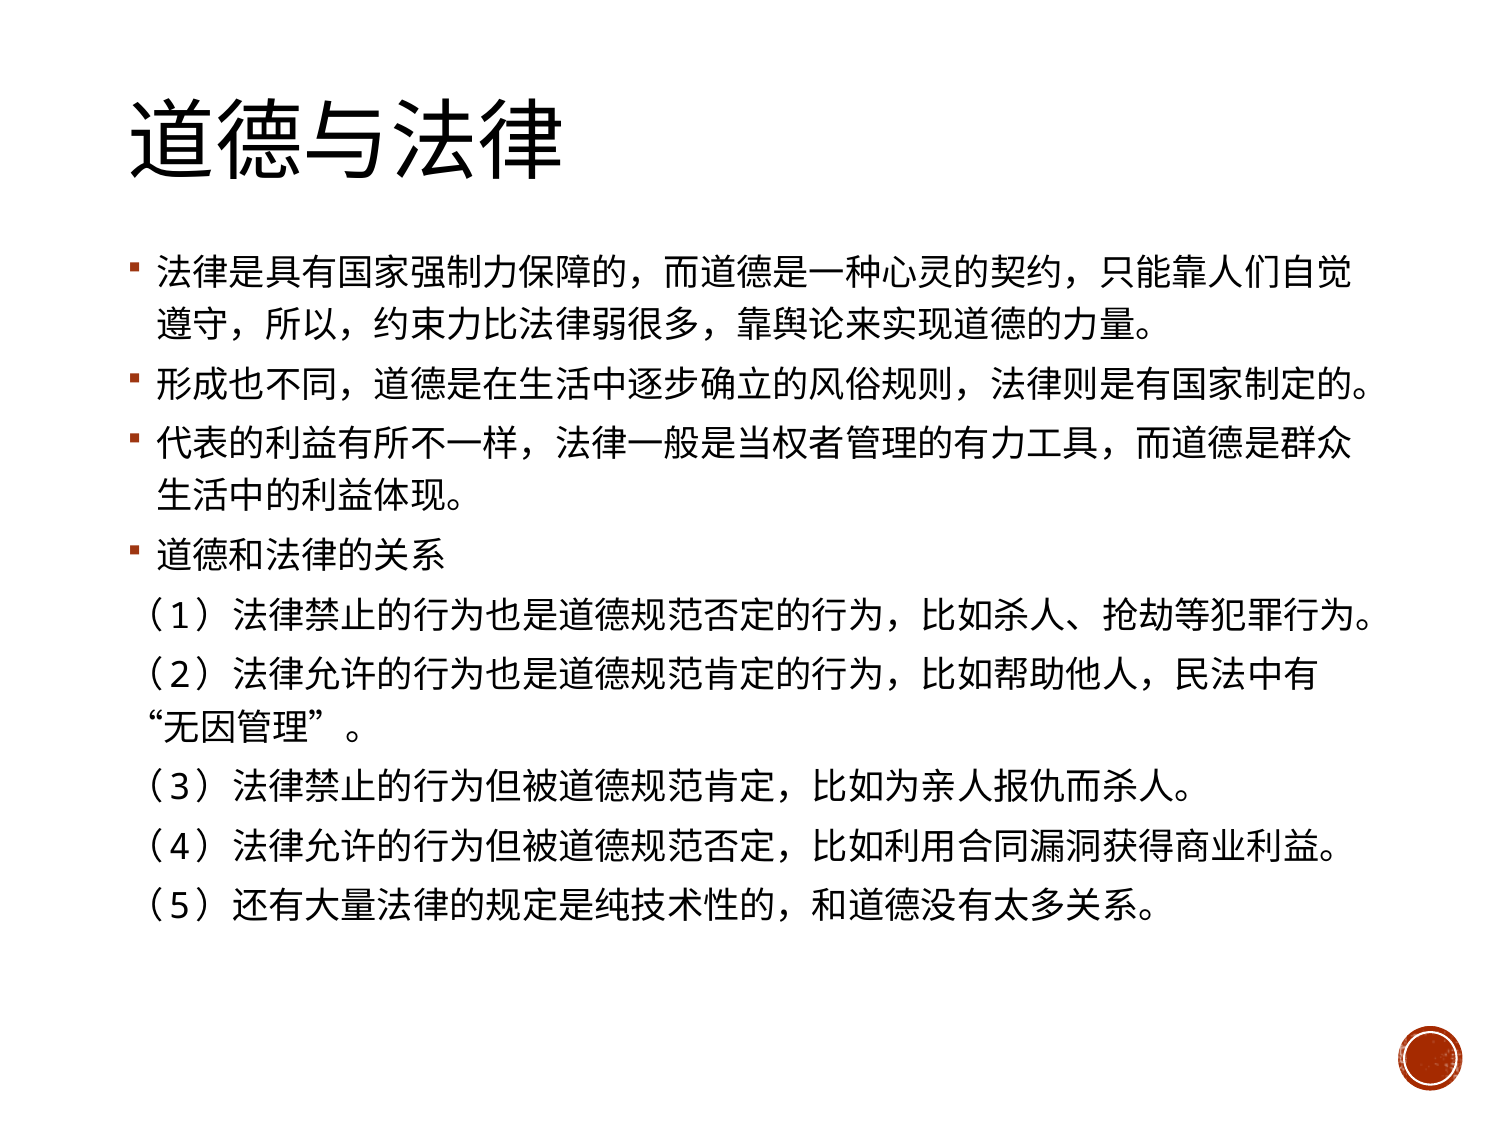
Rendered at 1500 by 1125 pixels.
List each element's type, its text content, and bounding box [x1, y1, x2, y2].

list 法律是具有国家强制力保障的，而道德是一种心灵的契约，只能靠人们自觉遵守，所以，约束力比法律弱很多，靠舆论来实现道德的力量。 形成也不同，道德是在生活中逐步确立的风俗规则，法律则是有国家制定的。 代表的利益有所不一样，法律一般是当权者管理的有力工具，而道德是群众生活中的利益体现。 道德和法律的关系 （1）法律禁止的行为也是道德规范否定的行为，比如杀人、抢劫等犯罪行为。 （2）法律允许的行为也是道德规范肯定的行为，比如帮助他人，民法中有“无因管理”。 （3）法律禁止的行为但被道德规范肯定，比如为亲人报仇而杀人。 （4）法律允许的行为但被道德规范否定，比如利用合同漏洞获得商业利益。 （5）还有大量法律的规定是纯技术性的，和道德没有太多关系。 [112, 232, 1388, 1066]
title 道德与法律 [112, 79, 1388, 209]
